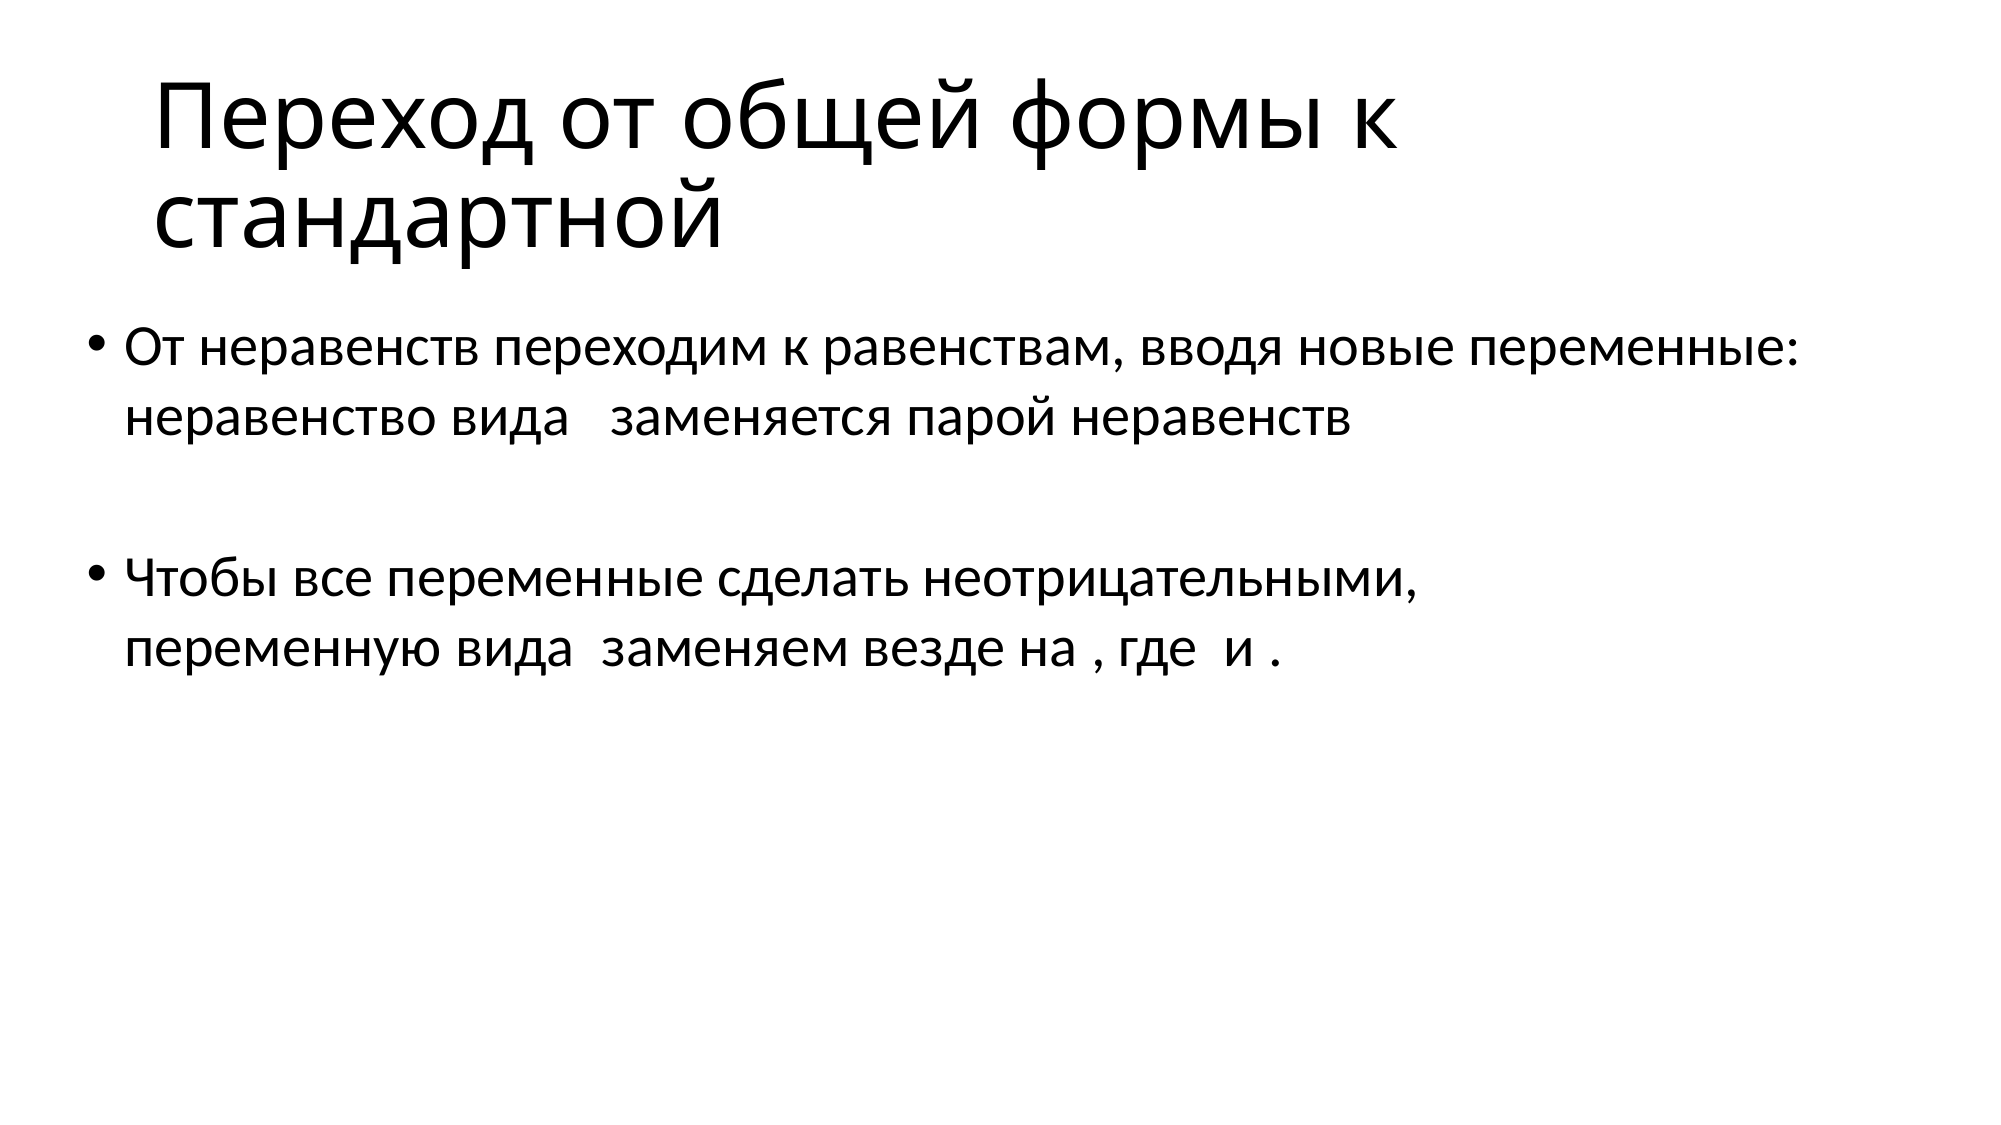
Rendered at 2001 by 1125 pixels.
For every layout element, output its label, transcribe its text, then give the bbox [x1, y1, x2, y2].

title Переход от общей формы к стандартной [137, 59, 1863, 278]
